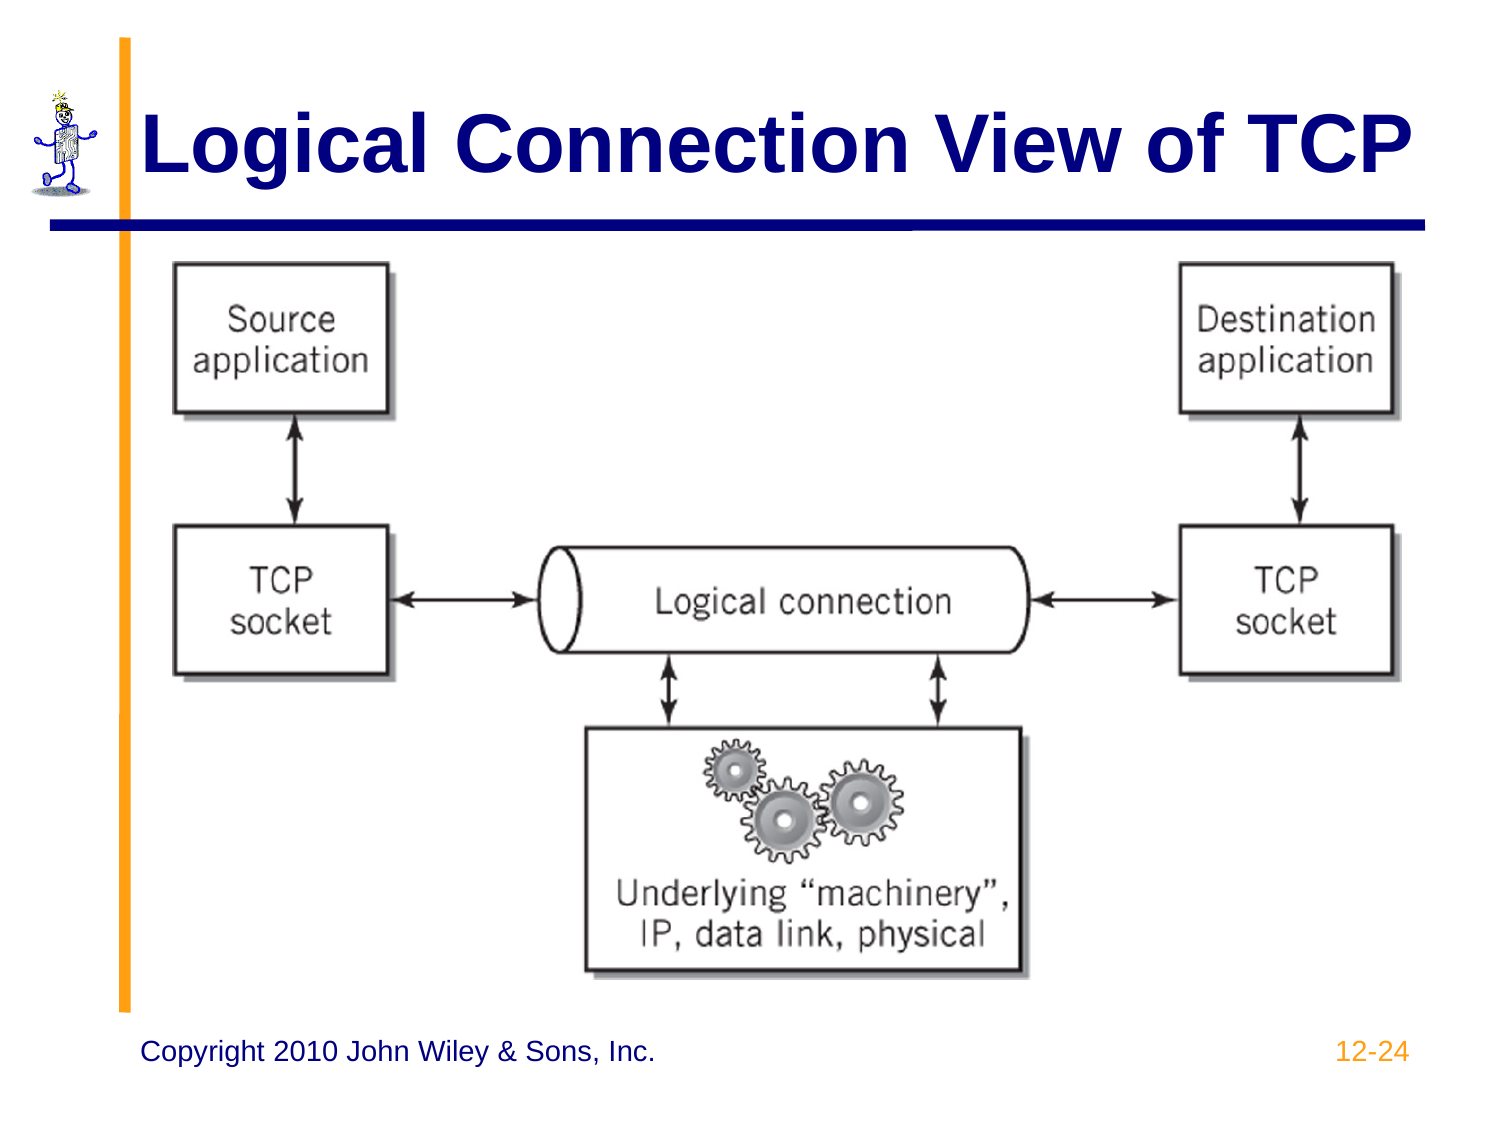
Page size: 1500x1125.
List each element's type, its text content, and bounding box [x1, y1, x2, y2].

picture [24, 87, 105, 204]
title Logical Connection View of TCP [124, 44, 1451, 233]
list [160, 249, 1415, 993]
footer Copyright 2010 John Wiley & Sons, Inc. [124, 1024, 676, 1104]
slide_number 12-24 [1074, 1024, 1426, 1103]
